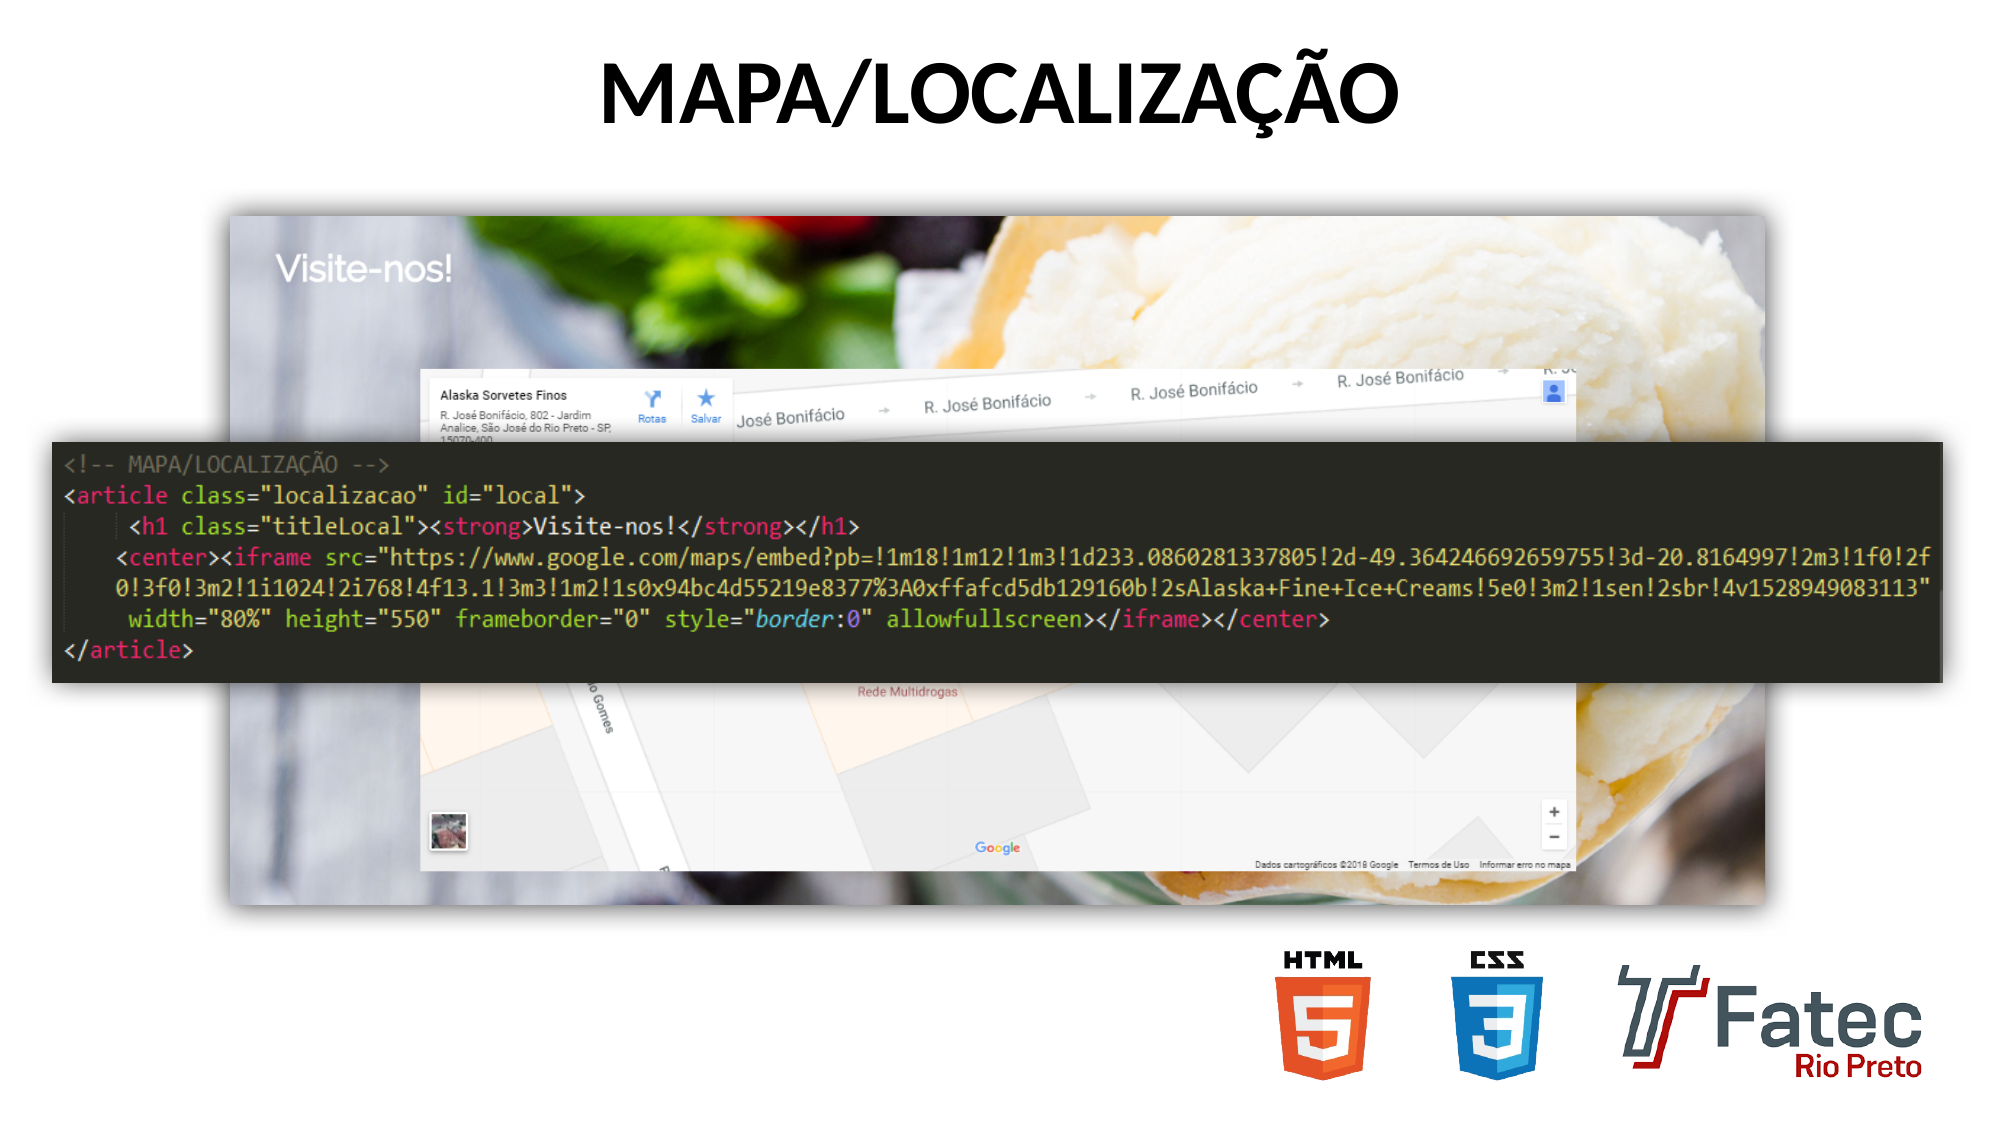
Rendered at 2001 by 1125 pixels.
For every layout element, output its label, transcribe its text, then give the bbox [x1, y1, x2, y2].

picture [1613, 963, 1923, 1081]
picture [52, 216, 1943, 905]
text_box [1275, 951, 1543, 1081]
text_box MAPA/LOCALIZAÇÃO [460, 24, 1540, 150]
